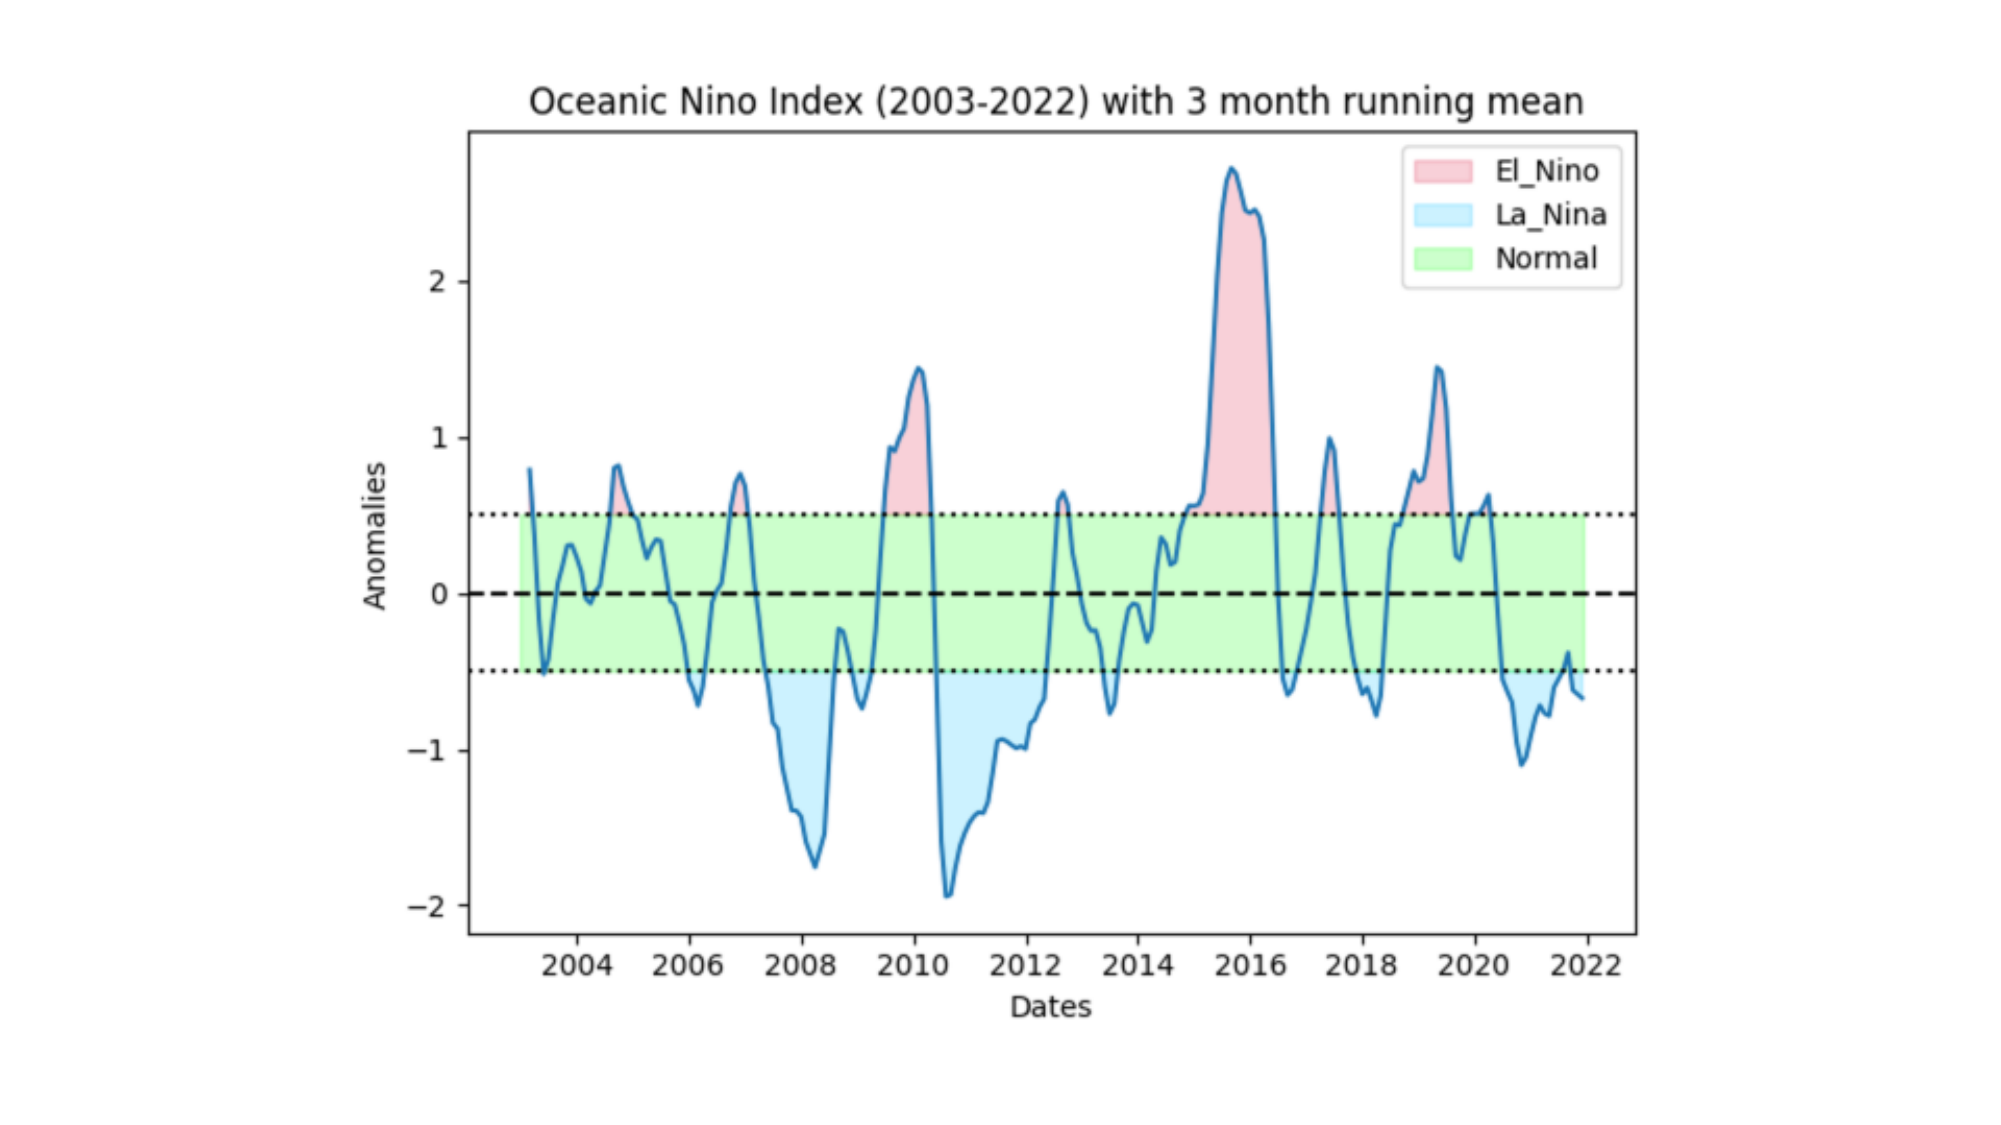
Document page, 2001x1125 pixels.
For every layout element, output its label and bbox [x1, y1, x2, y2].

picture [332, 70, 1668, 1055]
